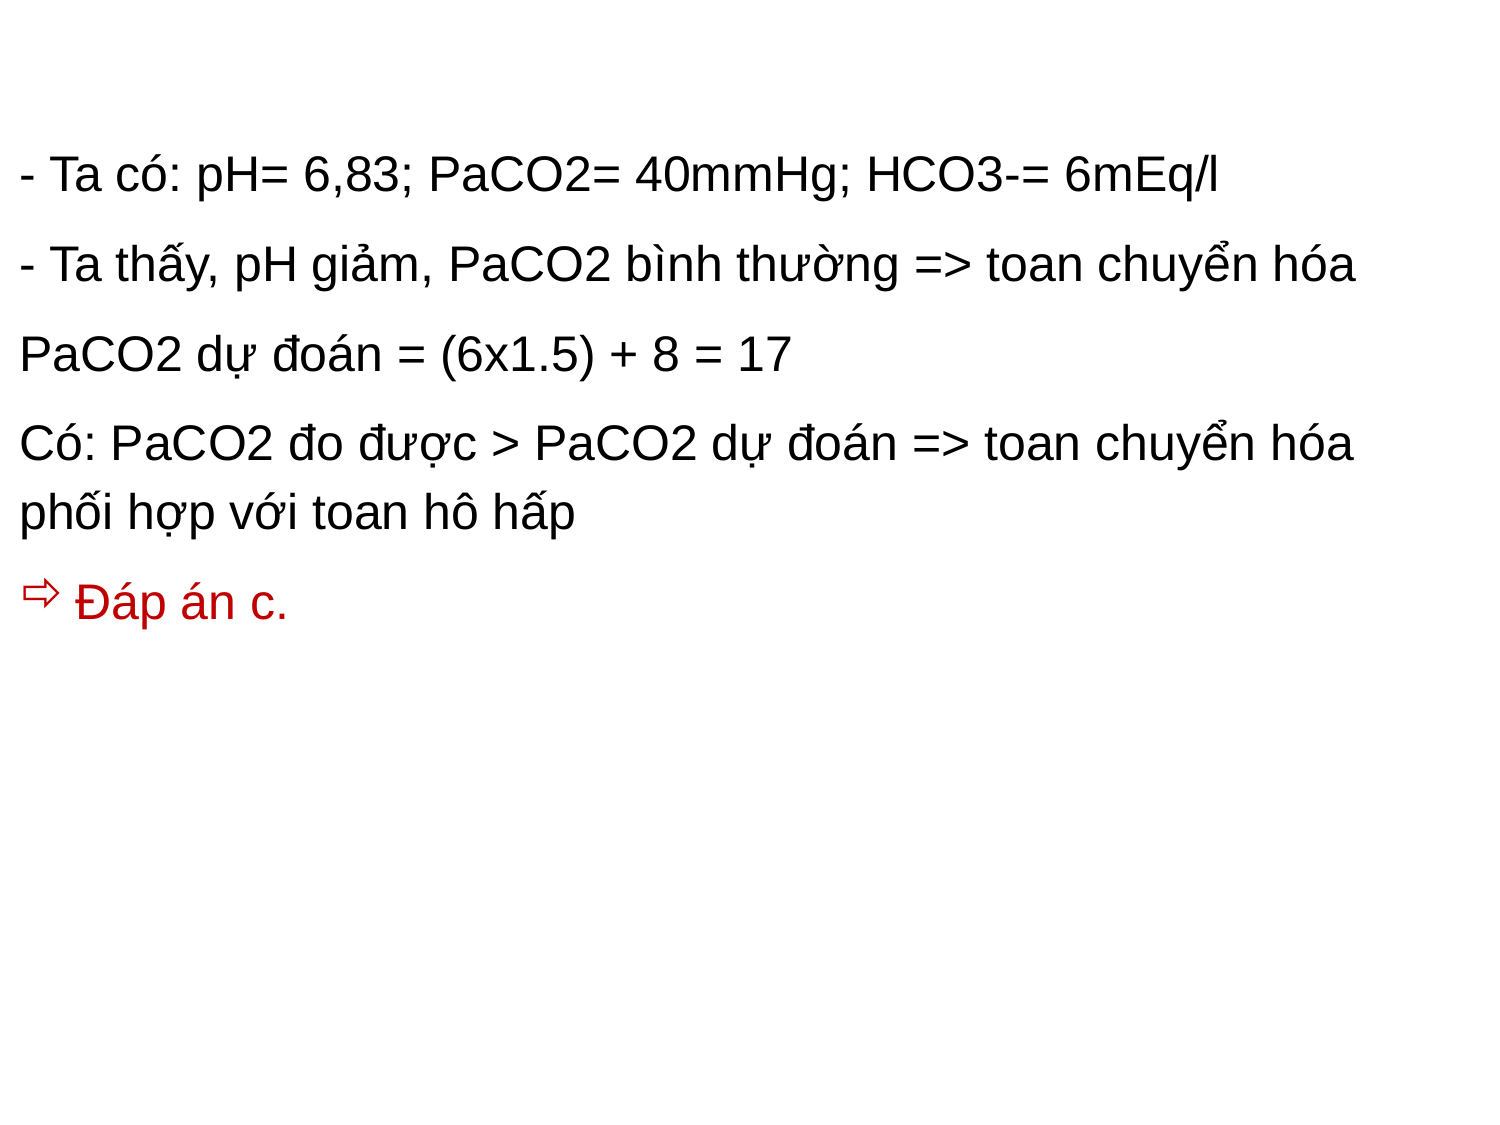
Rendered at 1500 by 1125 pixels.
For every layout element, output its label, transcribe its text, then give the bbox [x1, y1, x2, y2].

text_box - Ta có: pH= 6,83; PaCO2= 40mmHg; HCO3-= 6mEq/l - Ta thấy, pH giảm, PaCO2 bình thường => toan chuyển hóa PaCO2 dự đoán = (6x1.5) + 8 = 17 Có: PaCO2 đo được > PaCO2 dự đoán => toan chuyển hóa phối hợp với toan hô hấp Đáp án c. [4, 124, 1467, 637]
